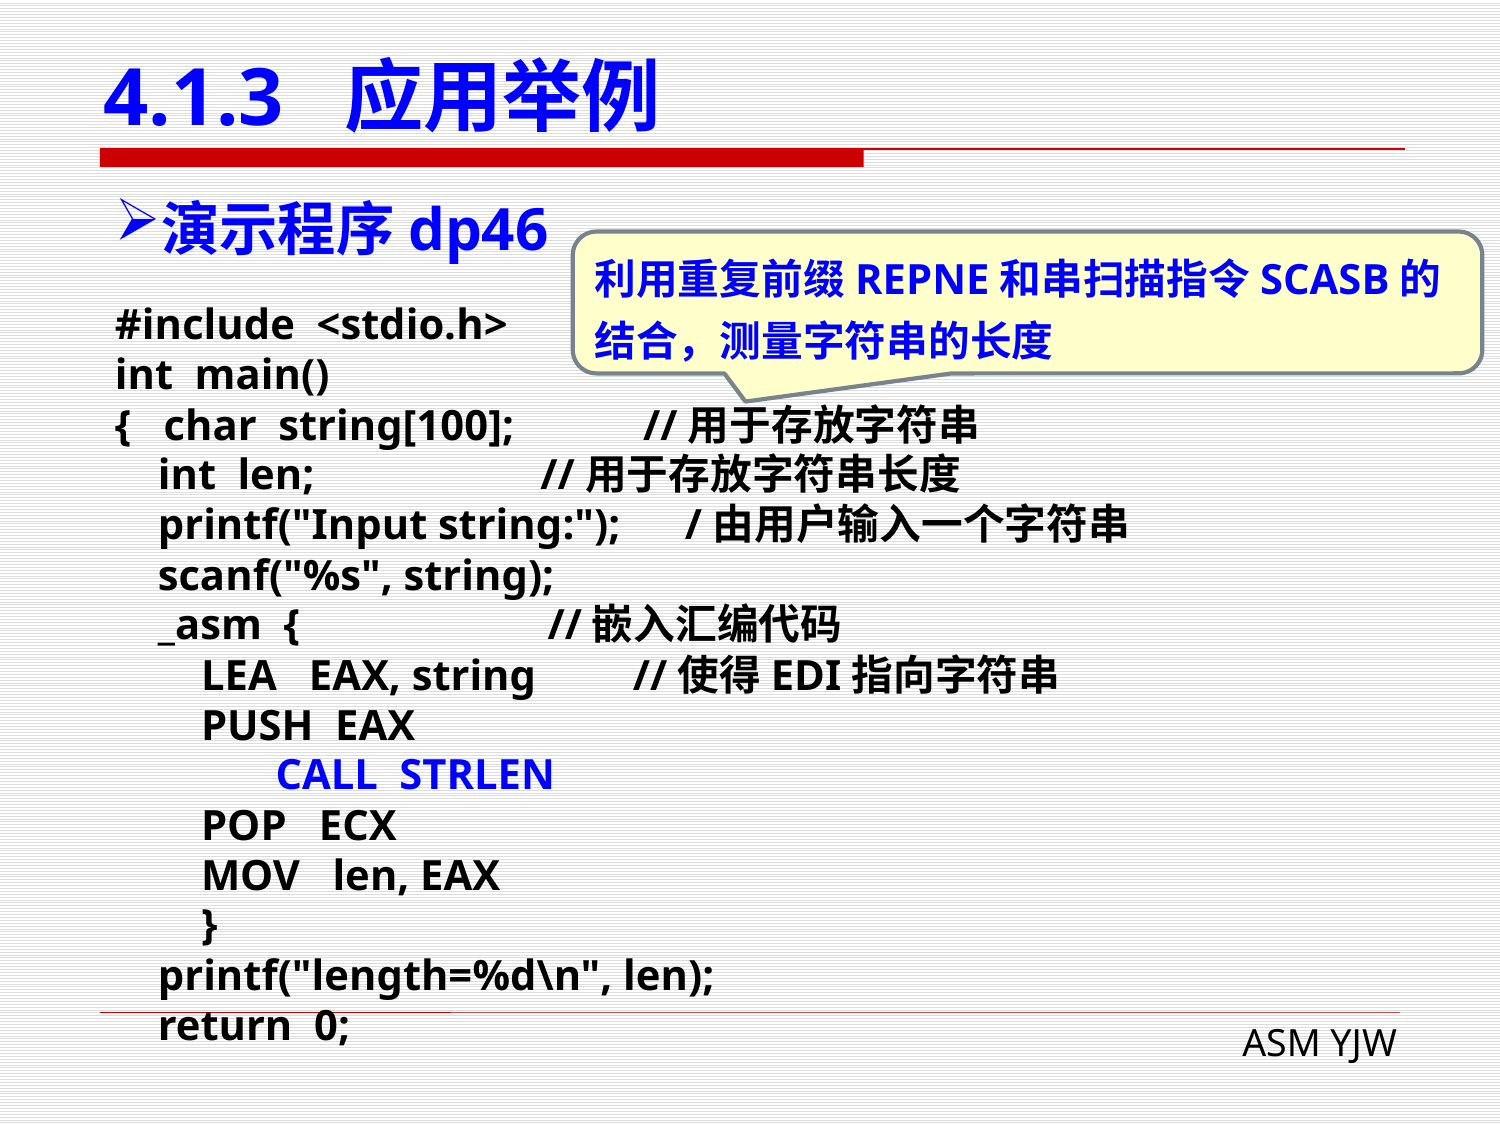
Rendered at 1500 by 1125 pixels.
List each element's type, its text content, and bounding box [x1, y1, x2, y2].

title 4.1.3 应用举例 [88, 42, 1448, 149]
text_box 演示程序dp46 [100, 184, 1400, 270]
text_box 利用重复前缀REPNE和串扫描指令SCASB的结合，测量字符串的长度 [570, 229, 1485, 404]
text_box #include <stdio.h> int main() { char string[100]; //用于存放字符串 int len; //用于存放字符串长度 printf("Input string:"); /由用户输入一个字符串 scanf("%s", string); _asm { //嵌入汇编代码 LEA EAX, string //使得EDI指向字符串 PUSH EAX CALL STRLEN POP ECX MOV len, EAX } printf("length=%d\n", len); return 0; [100, 290, 1460, 1056]
